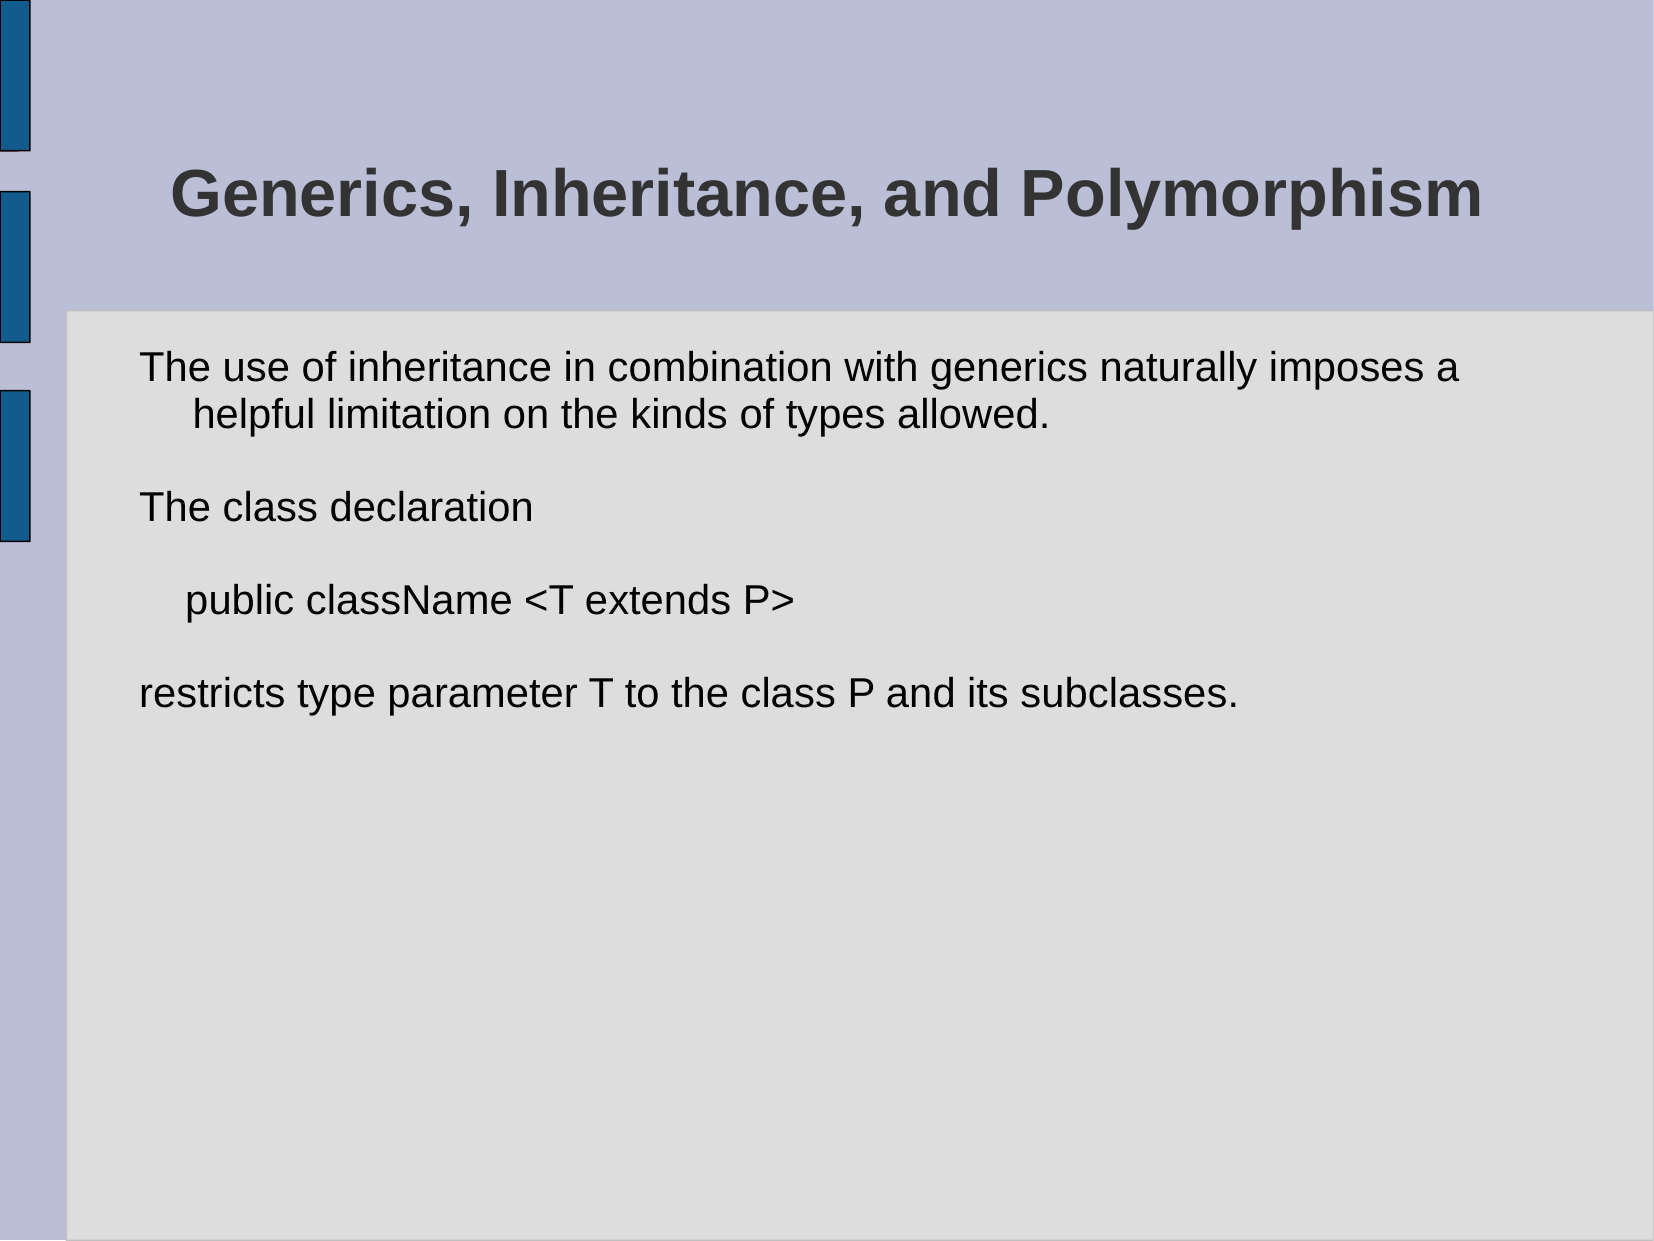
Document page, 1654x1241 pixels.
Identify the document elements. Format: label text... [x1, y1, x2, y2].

list The use of inheritance in combination with generics naturally imposes a helpful limitation on the kinds of types allowed. The class declaration public className <T extends P> restricts type parameter T to the class P and its subclasses. [121, 344, 1534, 1126]
title Generics, Inheritance, and Polymorphism [121, 90, 1534, 299]
